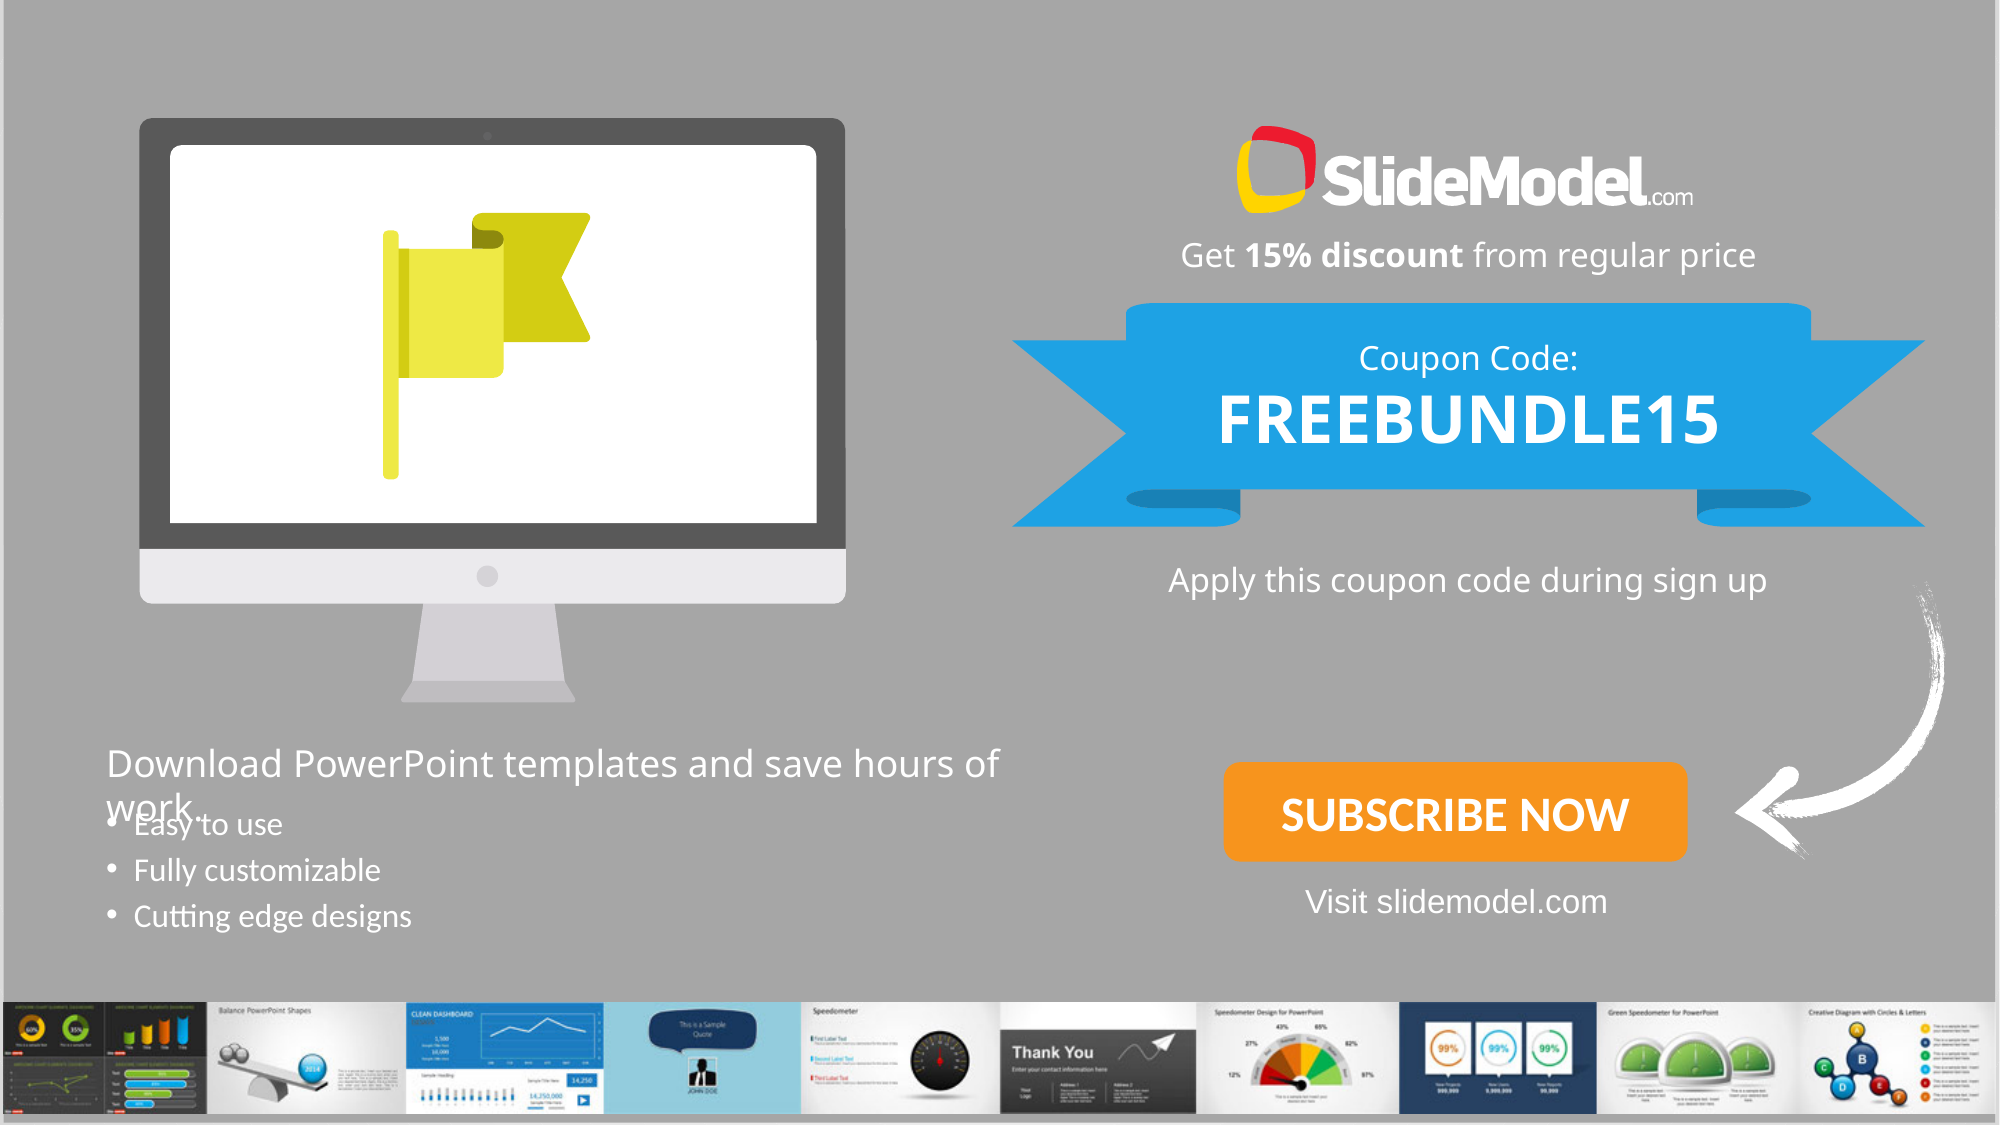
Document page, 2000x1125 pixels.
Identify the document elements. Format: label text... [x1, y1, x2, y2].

text_box Apply this coupon code during sign up [1129, 551, 1809, 607]
text_box [1734, 594, 1946, 860]
text_box Coupon Code: FREEBUNDLE15 [1172, 329, 1765, 464]
text_box Get 15% discount from regular price [1057, 226, 1880, 281]
text_box Visit slidemodel.com [1247, 873, 1667, 927]
text_box [2, 0, 1997, 1002]
text_box SUBSCRIBE NOW [1221, 760, 1690, 864]
text_box Easy to use Fully customizable Cutting edge designs [91, 837, 863, 942]
text_box [1012, 303, 1926, 527]
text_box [382, 212, 592, 480]
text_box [139, 117, 847, 703]
picture [1236, 126, 1694, 214]
text_box Download PowerPoint templates and save hours of work. [91, 732, 1058, 837]
picture [3, 1002, 1996, 1114]
text_box [1925, 587, 1934, 601]
